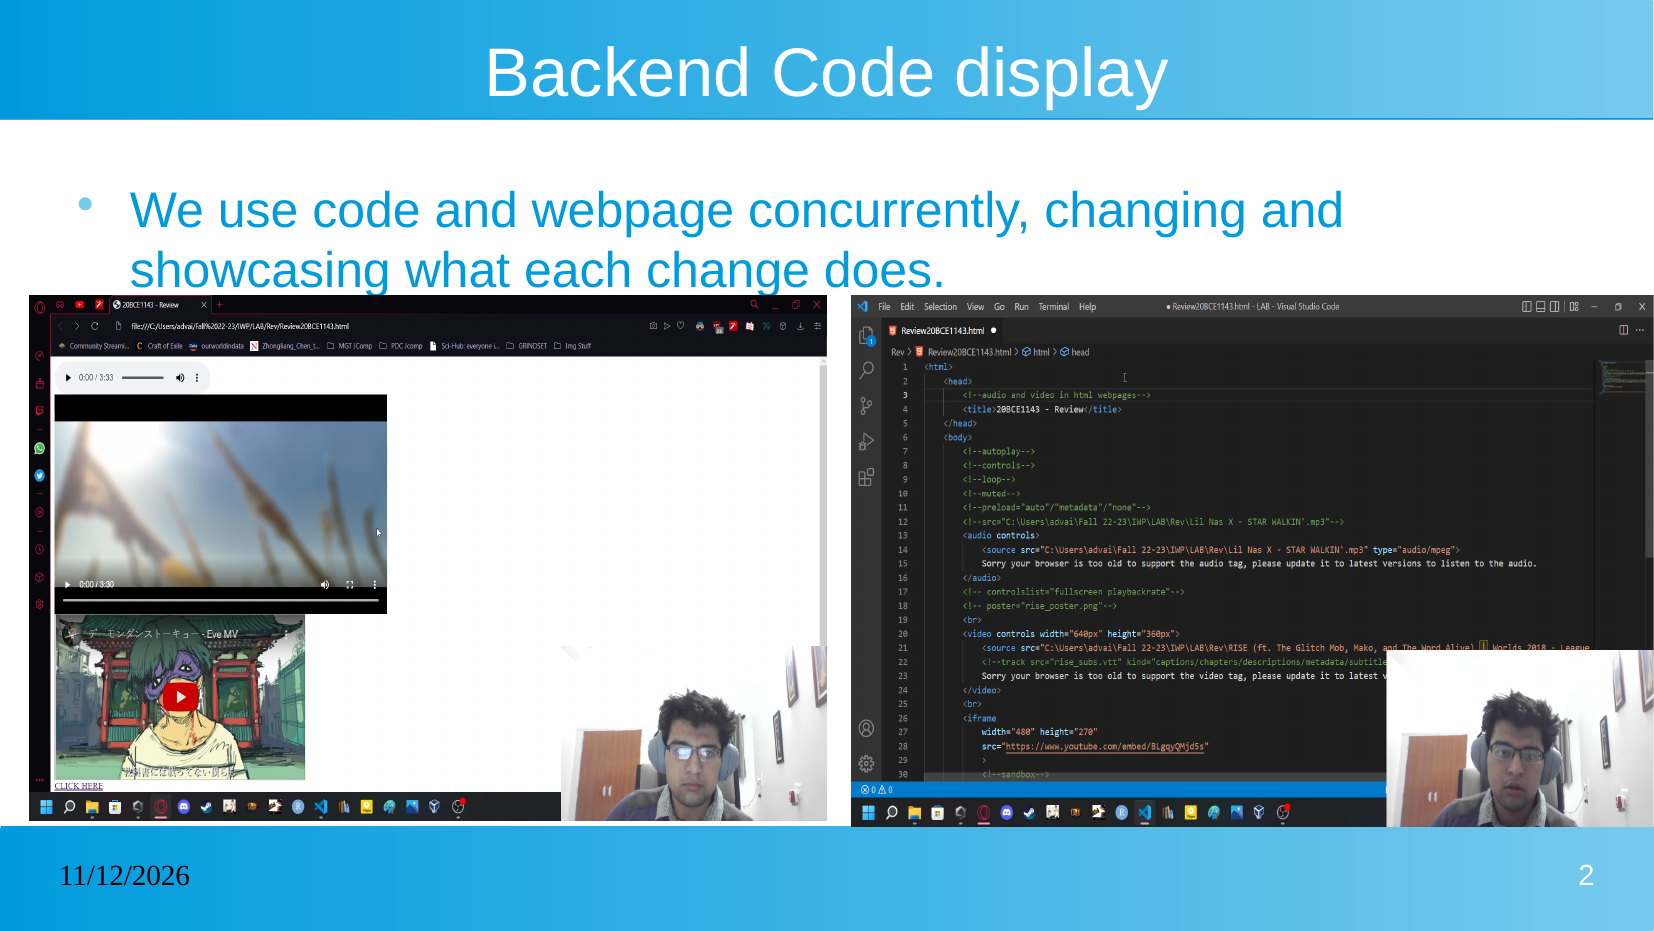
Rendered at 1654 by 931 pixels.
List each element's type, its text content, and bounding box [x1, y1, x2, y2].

slide_number 2 [1210, 856, 1595, 916]
list We use code and webpage concurrently, changing and showcasing what each change does. [59, 177, 1595, 768]
picture [851, 294, 1654, 827]
title Backend Code display [59, 29, 1595, 108]
picture [29, 294, 827, 822]
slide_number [59, 856, 443, 916]
